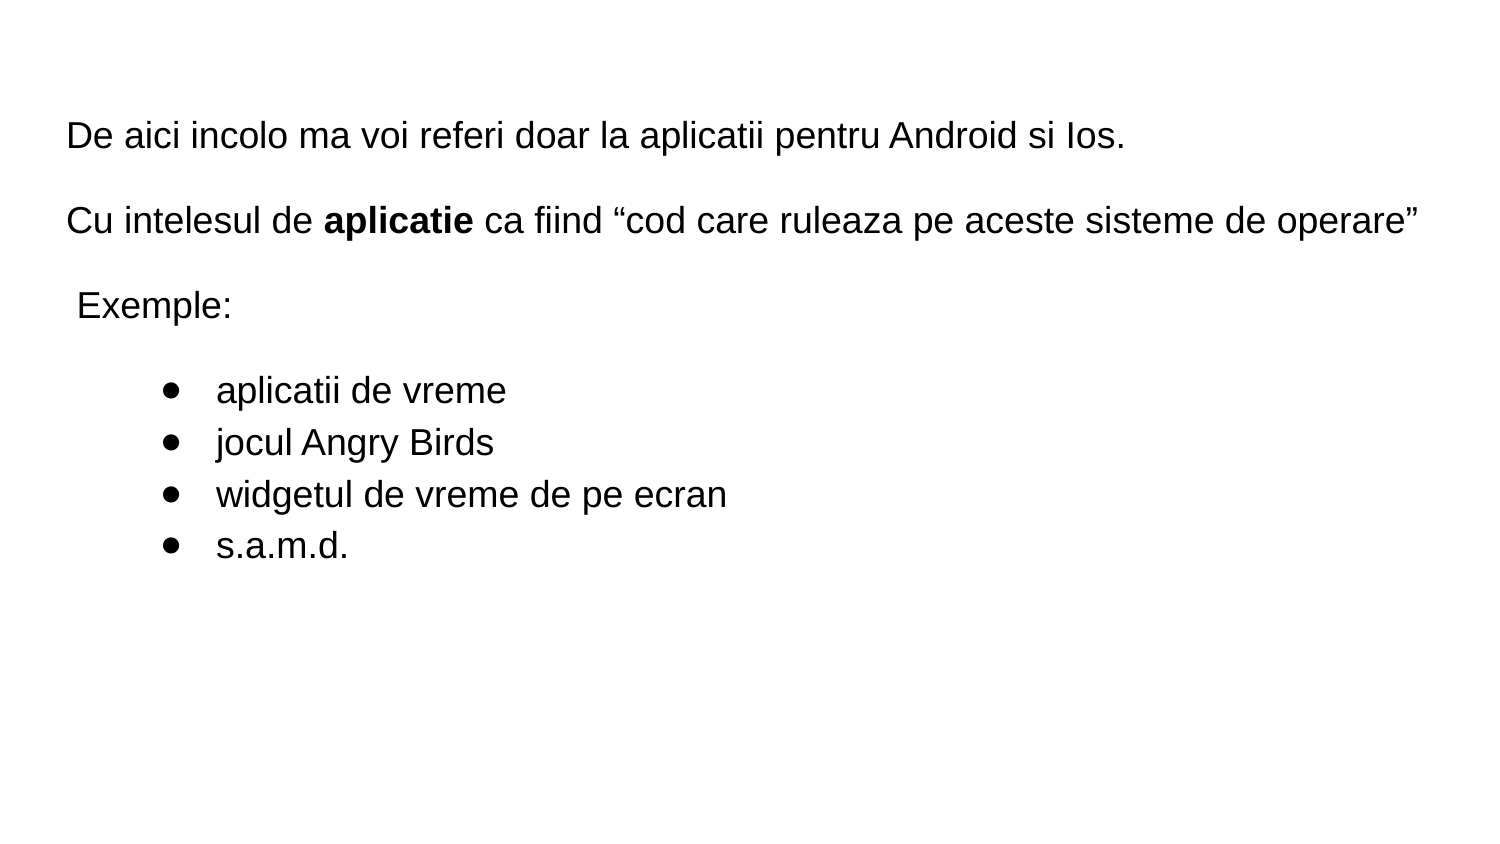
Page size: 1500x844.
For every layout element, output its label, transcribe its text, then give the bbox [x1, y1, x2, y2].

list De aici incolo ma voi referi doar la aplicatii pentru Android si Ios. Cu intelesul de aplicatie ca fiind “cod care ruleaza pe aceste sisteme de operare” Exemple: aplicatii de vreme jocul Angry Birds widgetul de vreme de pe ecran s.a.m.d. [51, 89, 1449, 750]
